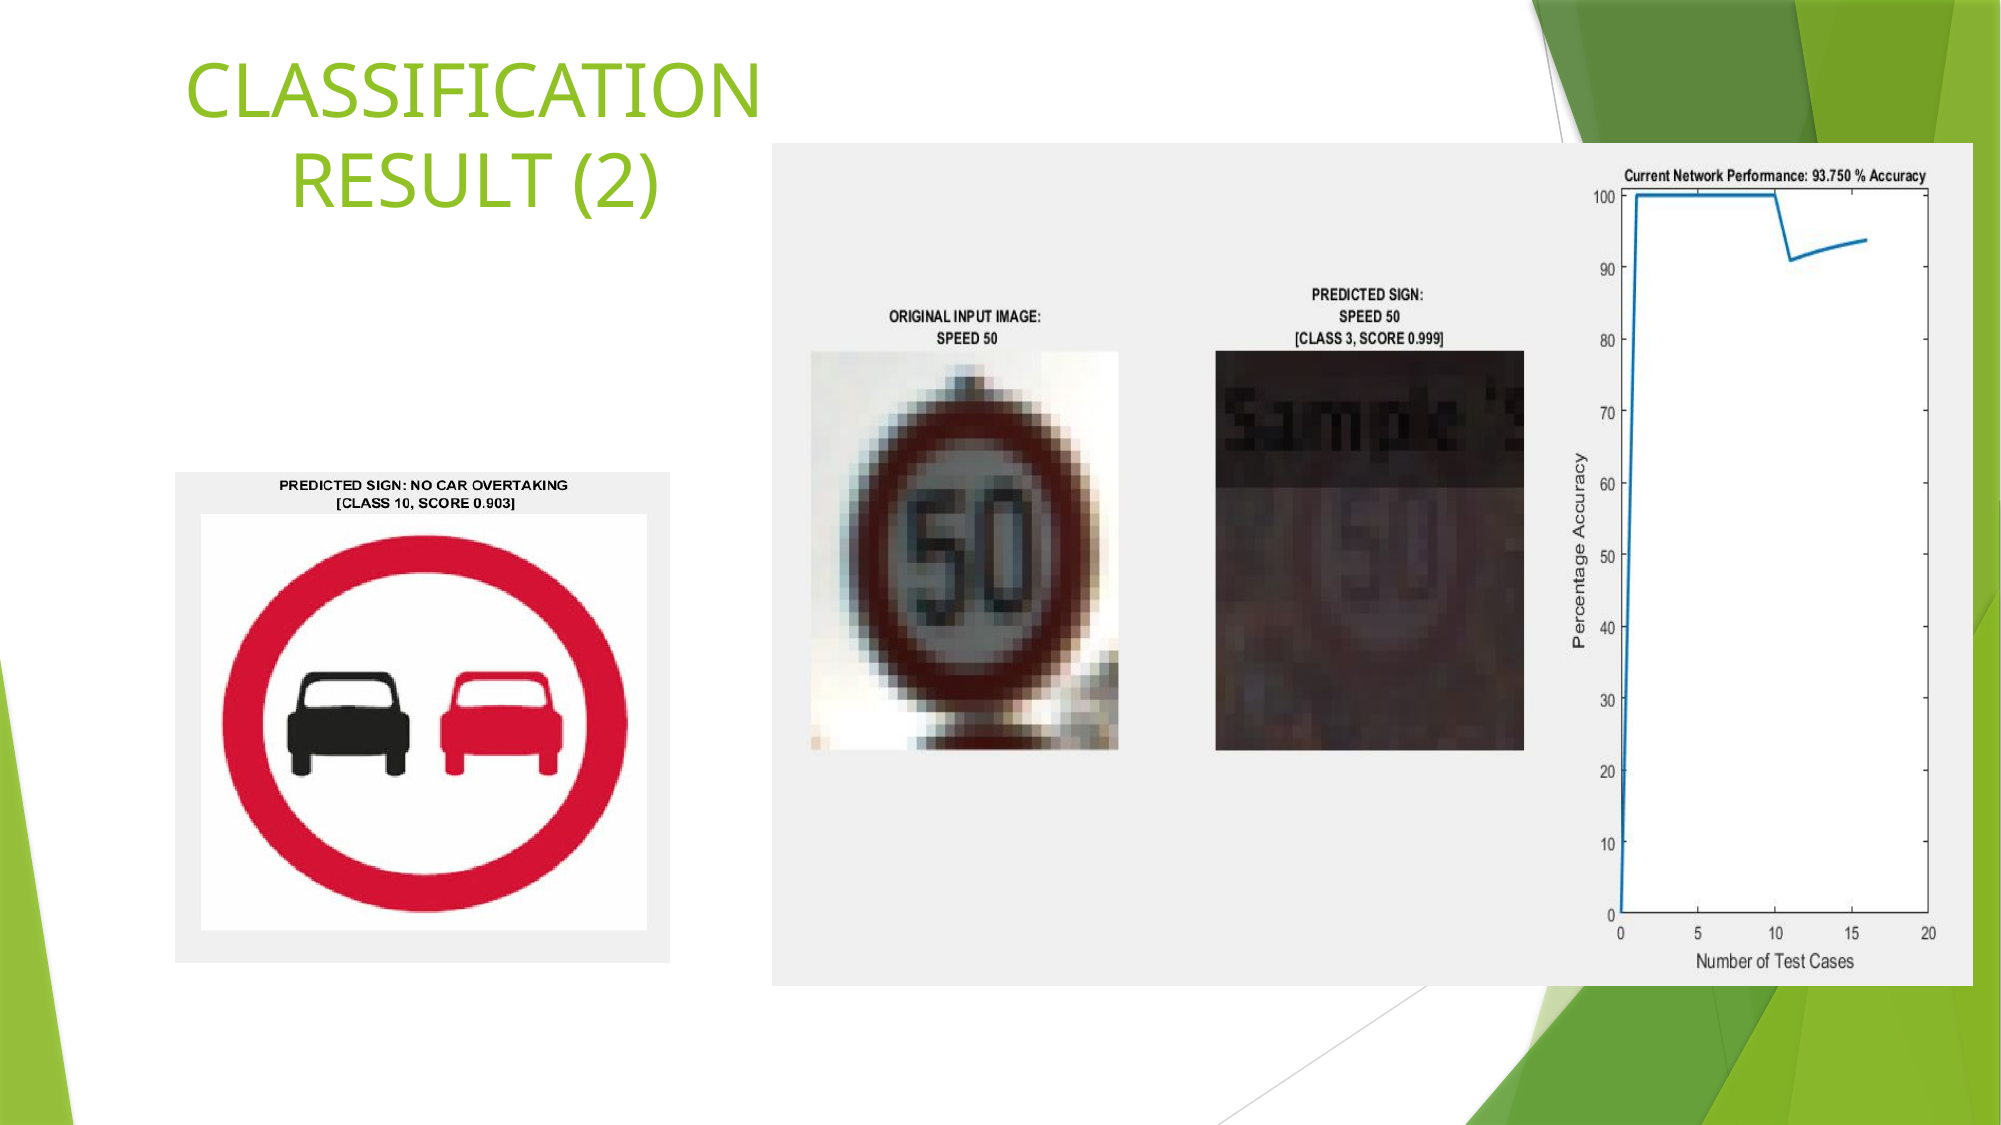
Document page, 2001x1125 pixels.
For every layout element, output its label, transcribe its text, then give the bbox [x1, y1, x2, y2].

picture [175, 472, 670, 963]
picture [771, 142, 1973, 986]
title CLASSIFICATION RESULT (2) [29, 34, 921, 252]
